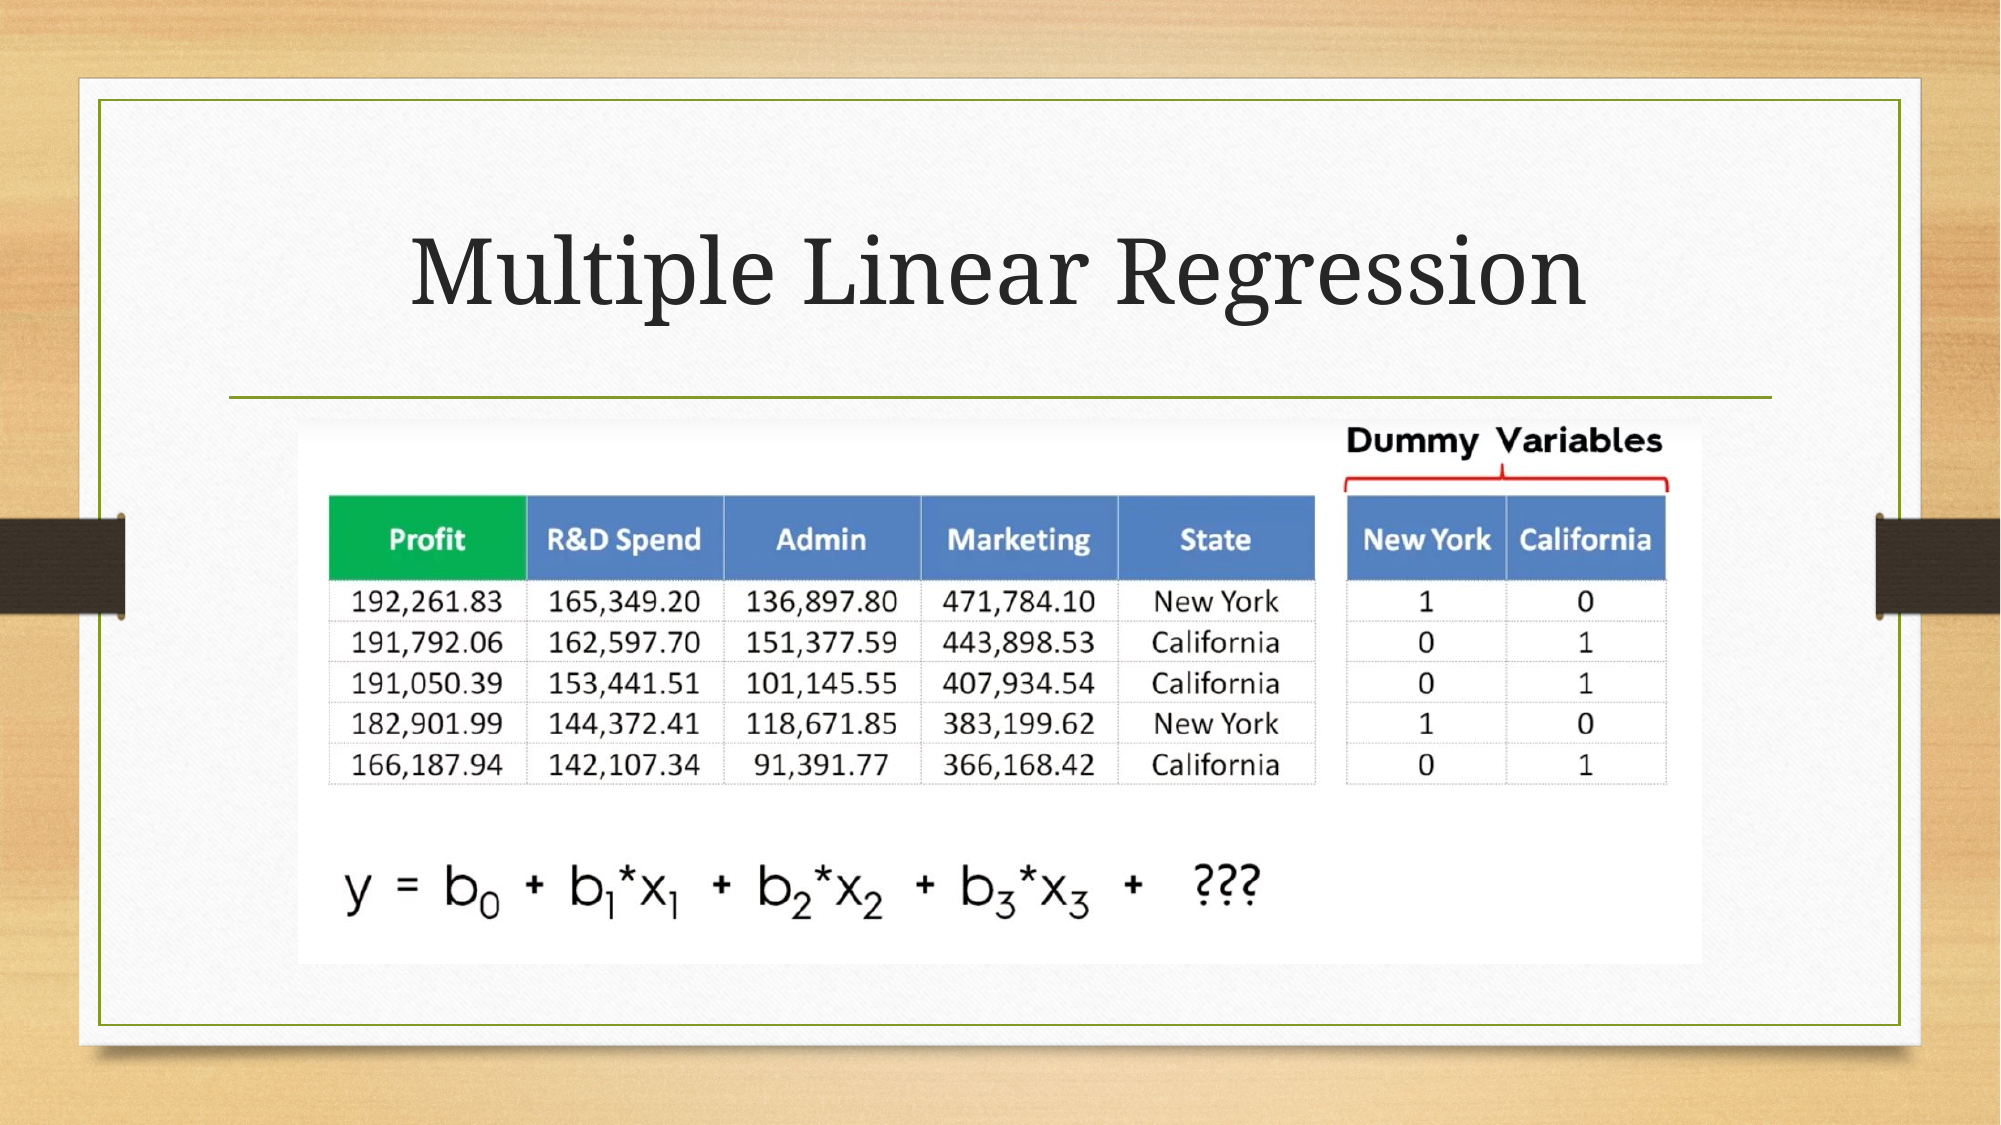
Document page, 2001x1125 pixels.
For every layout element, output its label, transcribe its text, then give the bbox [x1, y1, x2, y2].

picture [0, 0, 2001, 1125]
title Multiple Linear Regression [212, 161, 1788, 375]
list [298, 419, 1702, 964]
